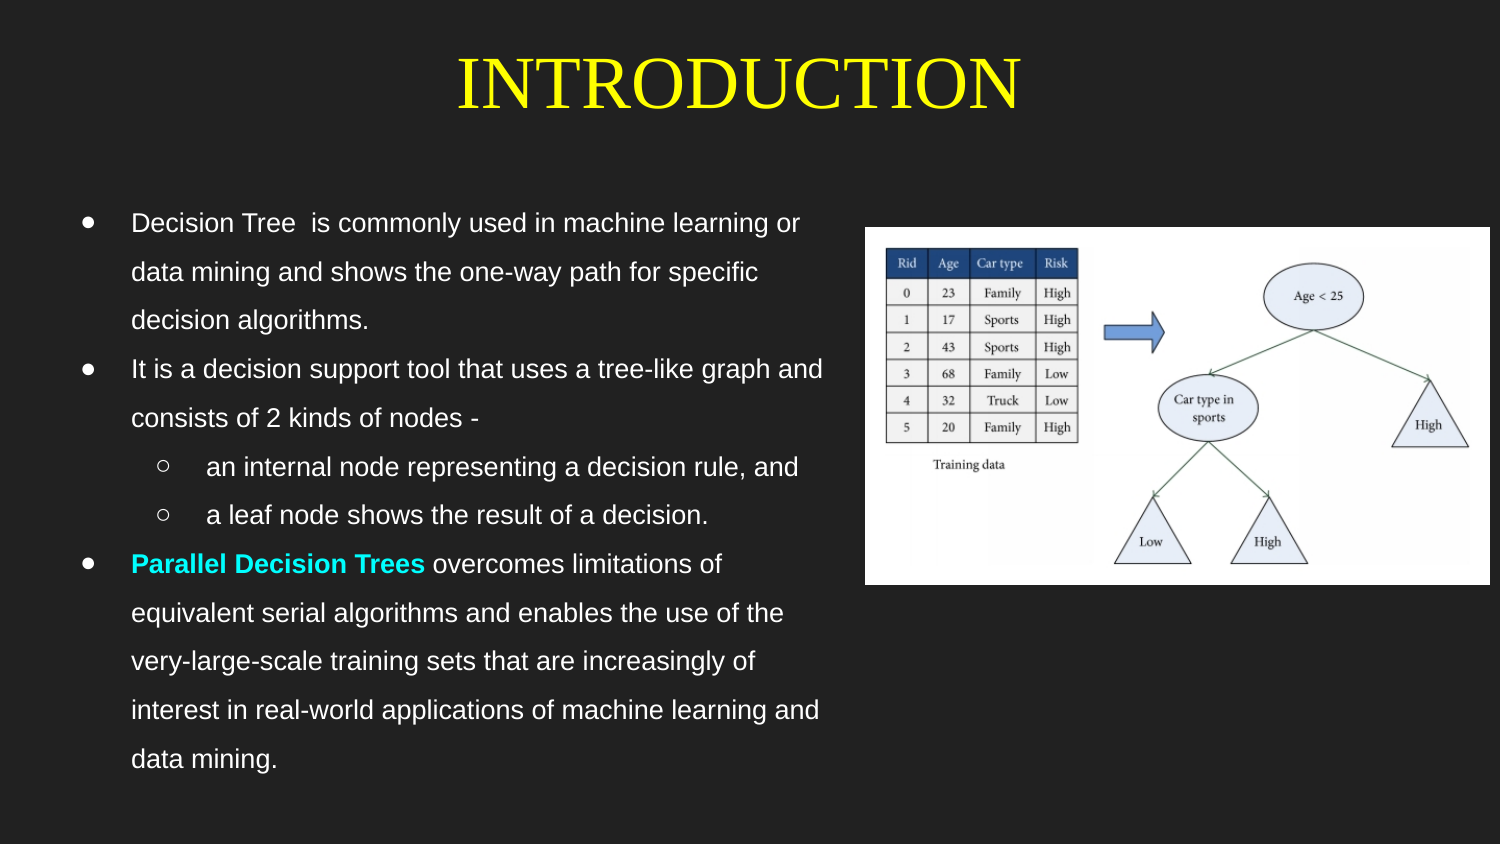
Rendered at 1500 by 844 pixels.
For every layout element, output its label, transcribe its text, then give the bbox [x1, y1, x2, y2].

title INTRODUCTION [41, 16, 1439, 139]
subtitle Decision Tree is commonly used in machine learning or data mining and shows the one-way path for specific decision algorithms. It is a decision support tool that uses a tree-like graph and consists of 2 kinds of nodes - an internal node representing a decision rule, and a leaf node shows the result of a decision. Parallel Decision Trees overcomes limitations of equivalent serial algorithms and enables the use of the very-large-scale training sets that are increasingly of interest in real-world applications of machine learning and data mining. [41, 174, 866, 762]
picture [865, 227, 1490, 585]
